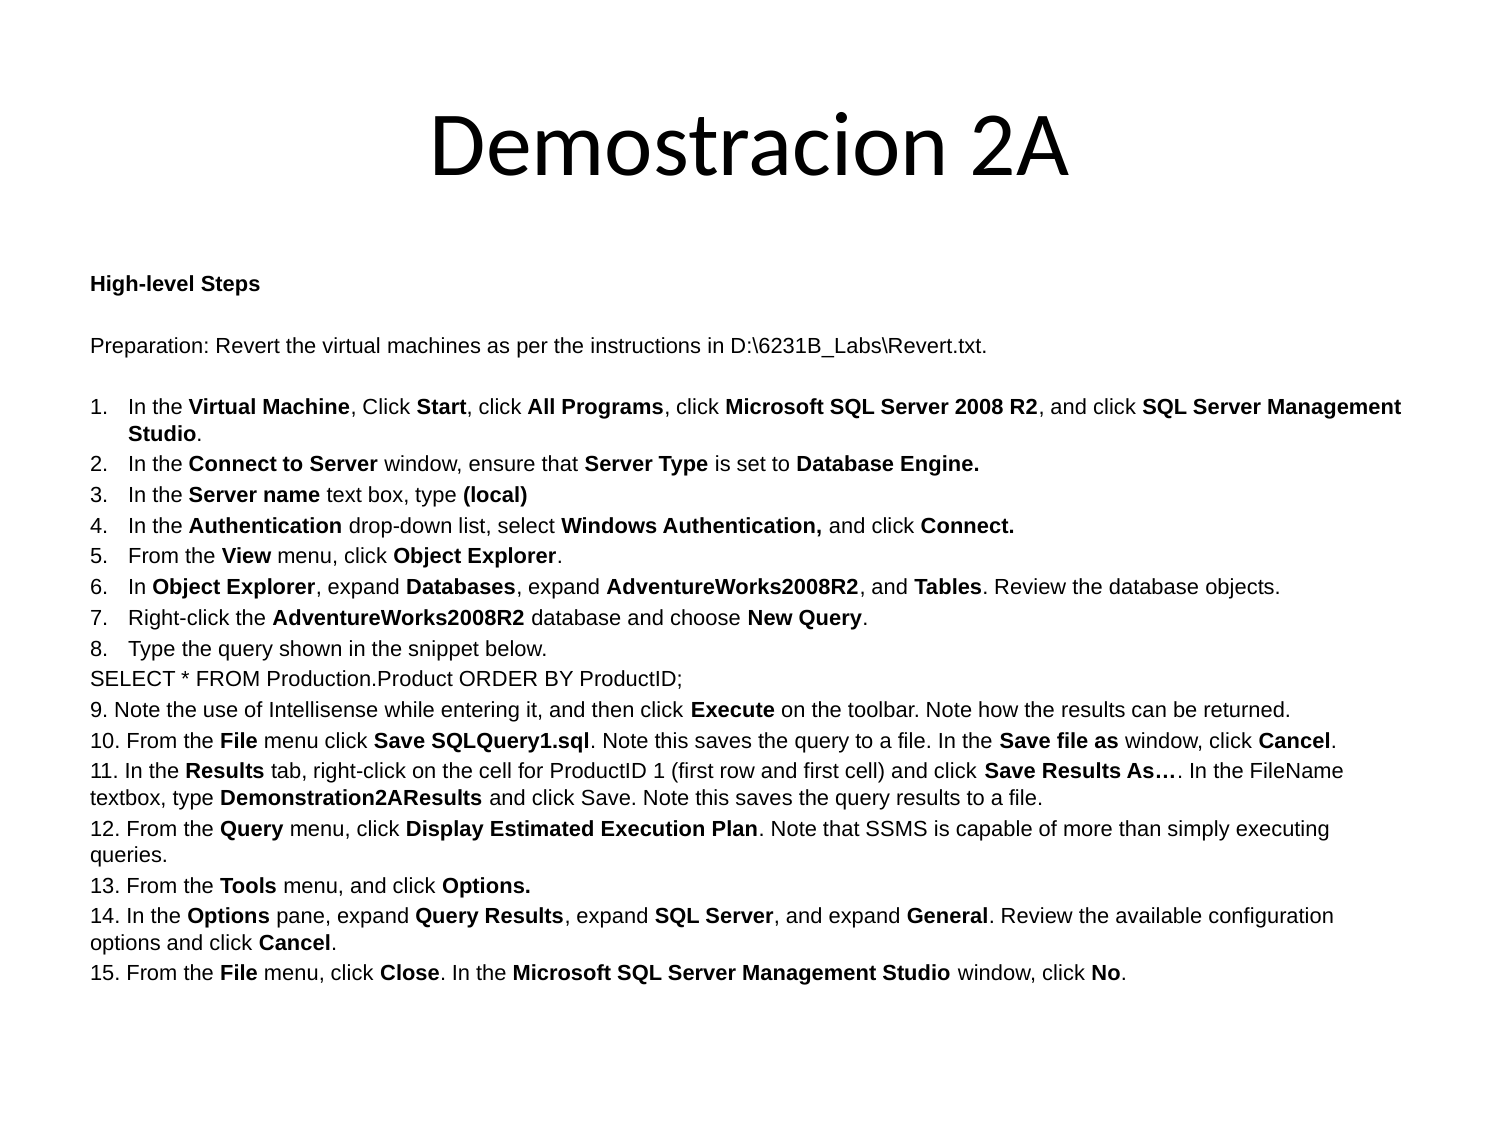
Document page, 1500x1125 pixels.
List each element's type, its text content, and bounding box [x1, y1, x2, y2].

title Demostracion 2A [75, 45, 1425, 233]
list High-level Steps Preparation: Revert the virtual machines as per the instructions in D:\6231B_Labs\Revert.txt. In the Virtual Machine, Click Start, click All Programs, click Microsoft SQL Server 2008 R2, and click SQL Server Management Studio. In the Connect to Server window, ensure that Server Type is set to Database Engine. In the Server name text box, type (local) In the Authentication drop-down list, select Windows Authentication, and click Connect. From the View menu, click Object Explorer. In Object Explorer, expand Databases, expand AdventureWorks2008R2, and Tables. Review the database objects. Right-click the AdventureWorks2008R2 database and choose New Query. Type the query shown in the snippet below. SELECT * FROM Production.Product ORDER BY ProductID; 9. Note the use of Intellisense while entering it, and then click Execute on the toolbar. Note how the results can be returned. 10. From the File menu click Save SQLQuery1.sql. Note this saves the query to a file. In the Save file as window, click Cancel. 11. In the Results tab, right-click on the cell for ProductID 1 (first row and first cell) and click Save Results As…. In the FileName textbox, type Demonstration2AResults and click Save. Note this saves the query results to a file. 12. From the Query menu, click Display Estimated Execution Plan. Note that SSMS is capable of more than simply executing queries. 13. From the Tools menu, and click Options. 14. In the Options pane, expand Query Results, expand SQL Server, and expand General. Review the available configuration options and click Cancel. 15. From the File menu, click Close. In the Microsoft SQL Server Management Studio window, click No. [75, 262, 1425, 1005]
